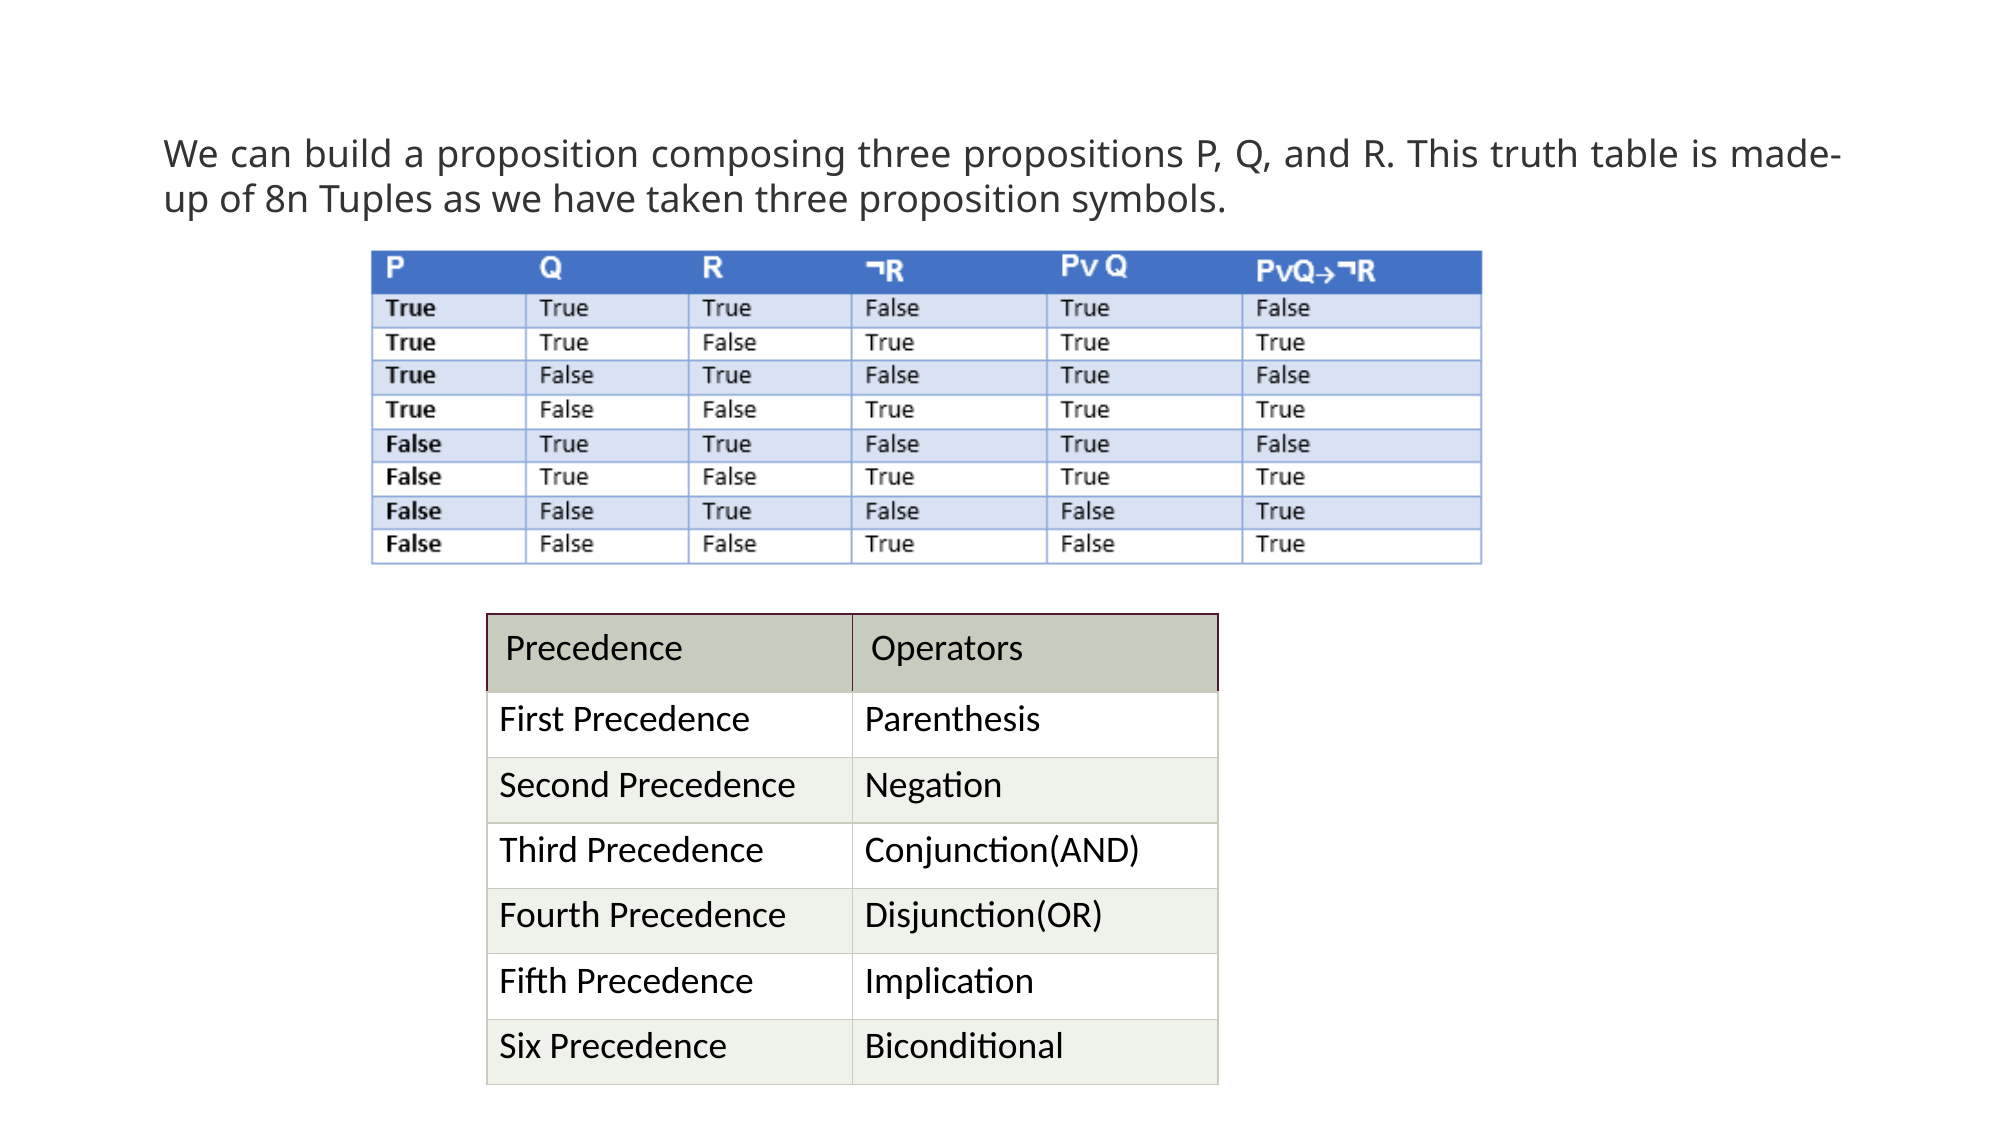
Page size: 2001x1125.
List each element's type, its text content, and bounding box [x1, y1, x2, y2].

table_cell Fourth Precedence [488, 889, 852, 953]
table_header Precedence [488, 615, 852, 691]
text_box We can build a proposition composing three propositions P, Q, and R. This truth table is made-up of 8n Tuples as we have taken three proposition symbols. [148, 122, 1859, 318]
picture [359, 242, 1497, 574]
table_cell Disjunction(OR) [853, 889, 1217, 953]
table_cell Biconditional [853, 1020, 1217, 1084]
table_header Operators [853, 615, 1217, 691]
table_cell Six Precedence [488, 1020, 852, 1084]
table_cell Negation [853, 758, 1217, 822]
table_cell Implication [853, 954, 1217, 1019]
table_cell Second Precedence [488, 758, 852, 822]
table_cell Conjunction(AND) [853, 824, 1217, 888]
table_cell First Precedence [488, 693, 852, 757]
table_cell Third Precedence [488, 824, 852, 888]
table_cell Parenthesis [853, 693, 1217, 757]
table_cell Fifth Precedence [488, 954, 852, 1019]
